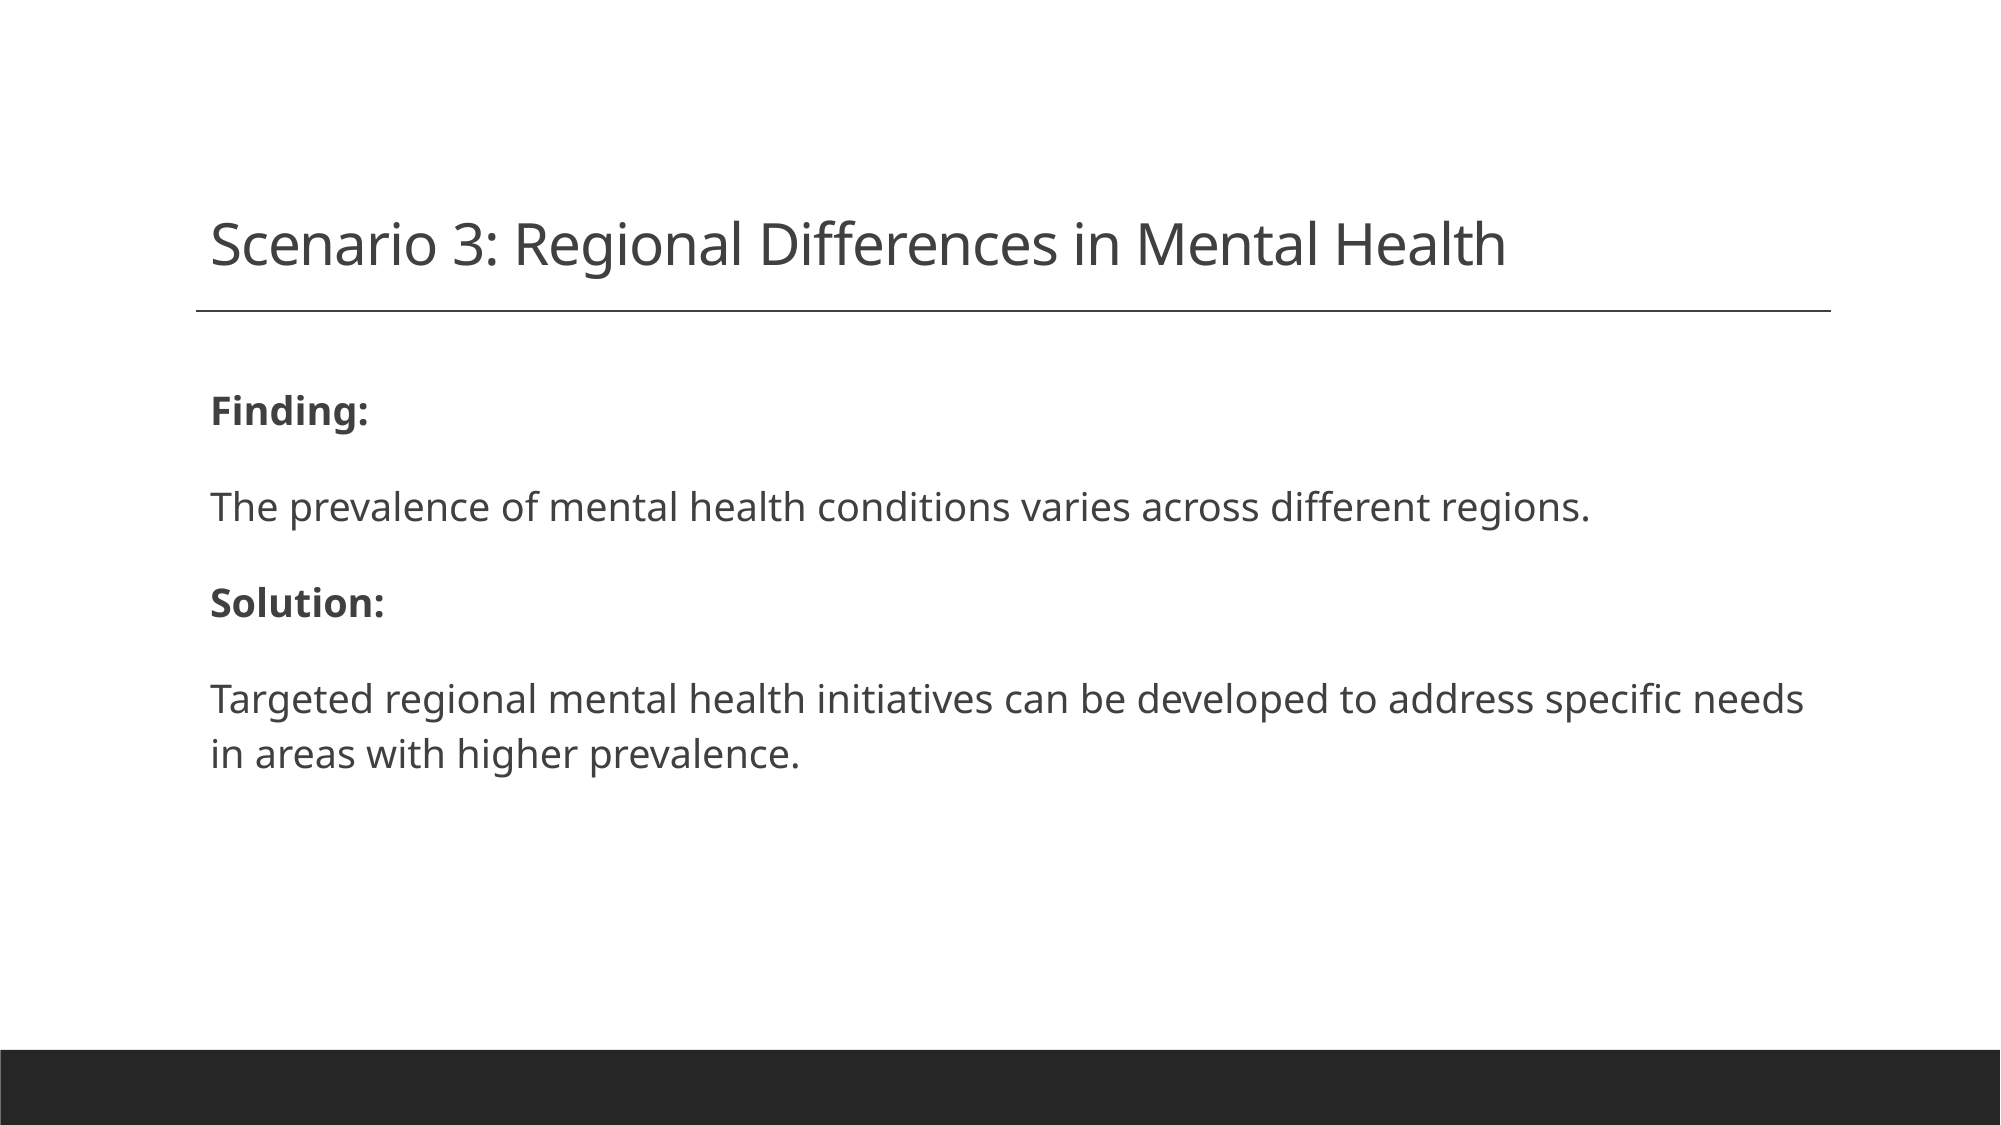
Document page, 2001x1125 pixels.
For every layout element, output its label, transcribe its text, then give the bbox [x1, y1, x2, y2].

title Scenario 3: Regional Differences in Mental Health [180, 47, 1830, 285]
list Finding: The prevalence of mental health conditions varies across different regions. Solution: Targeted regional mental health initiatives can be developed to address specific needs in areas with higher prevalence. [180, 298, 1830, 952]
